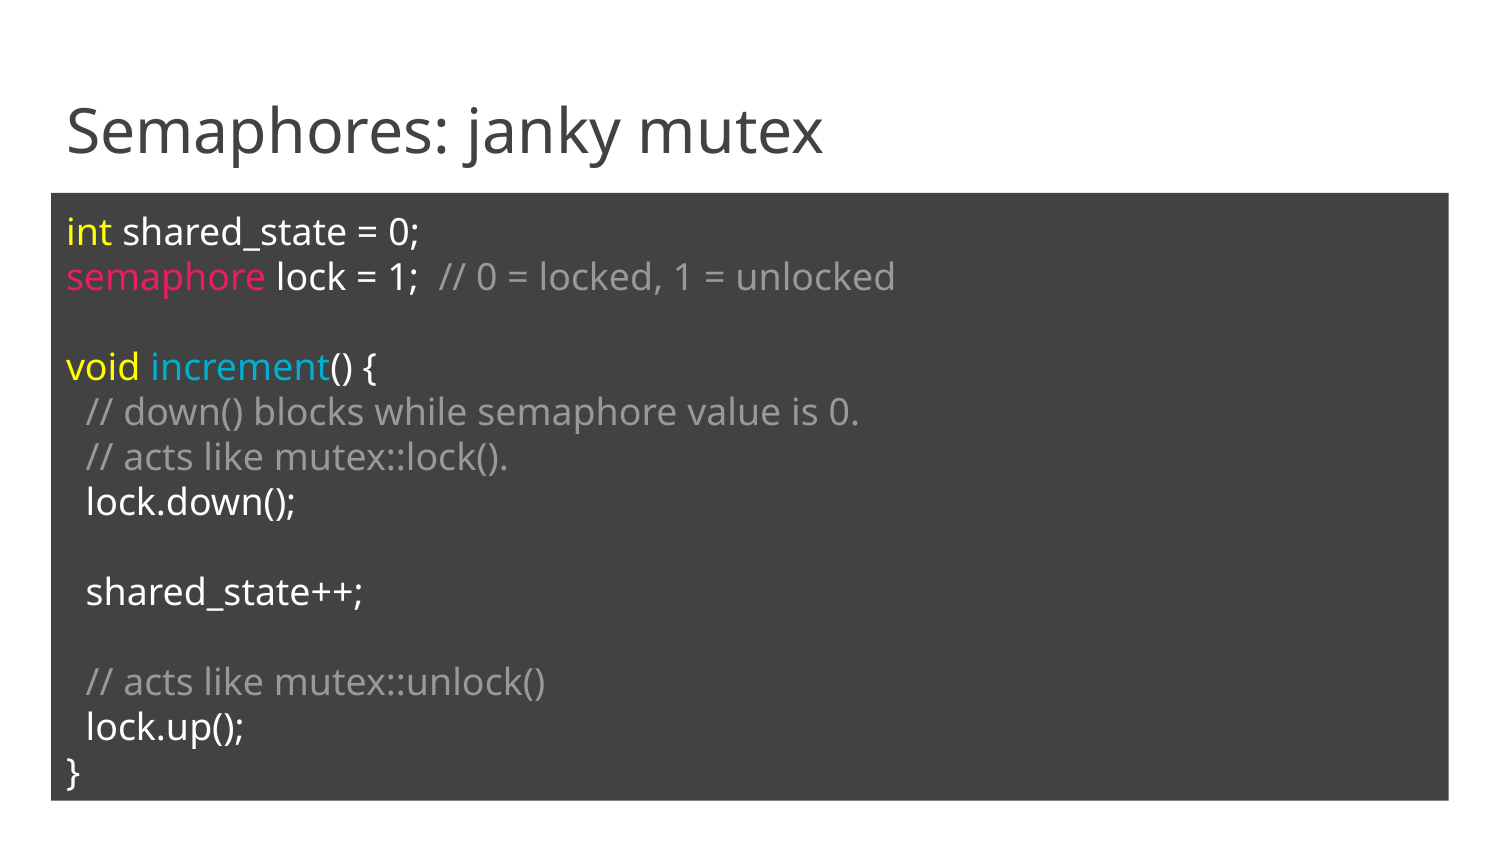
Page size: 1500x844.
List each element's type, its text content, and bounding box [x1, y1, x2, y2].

title Semaphores: janky mutex [51, 61, 1449, 182]
text_box int shared_state = 0; semaphore lock = 1; // 0 = locked, 1 = unlocked void increment() { // down() blocks while semaphore value is 0. // acts like mutex::lock(). lock.down(); shared_state++; // acts like mutex::unlock() lock.up(); } [51, 192, 1449, 801]
